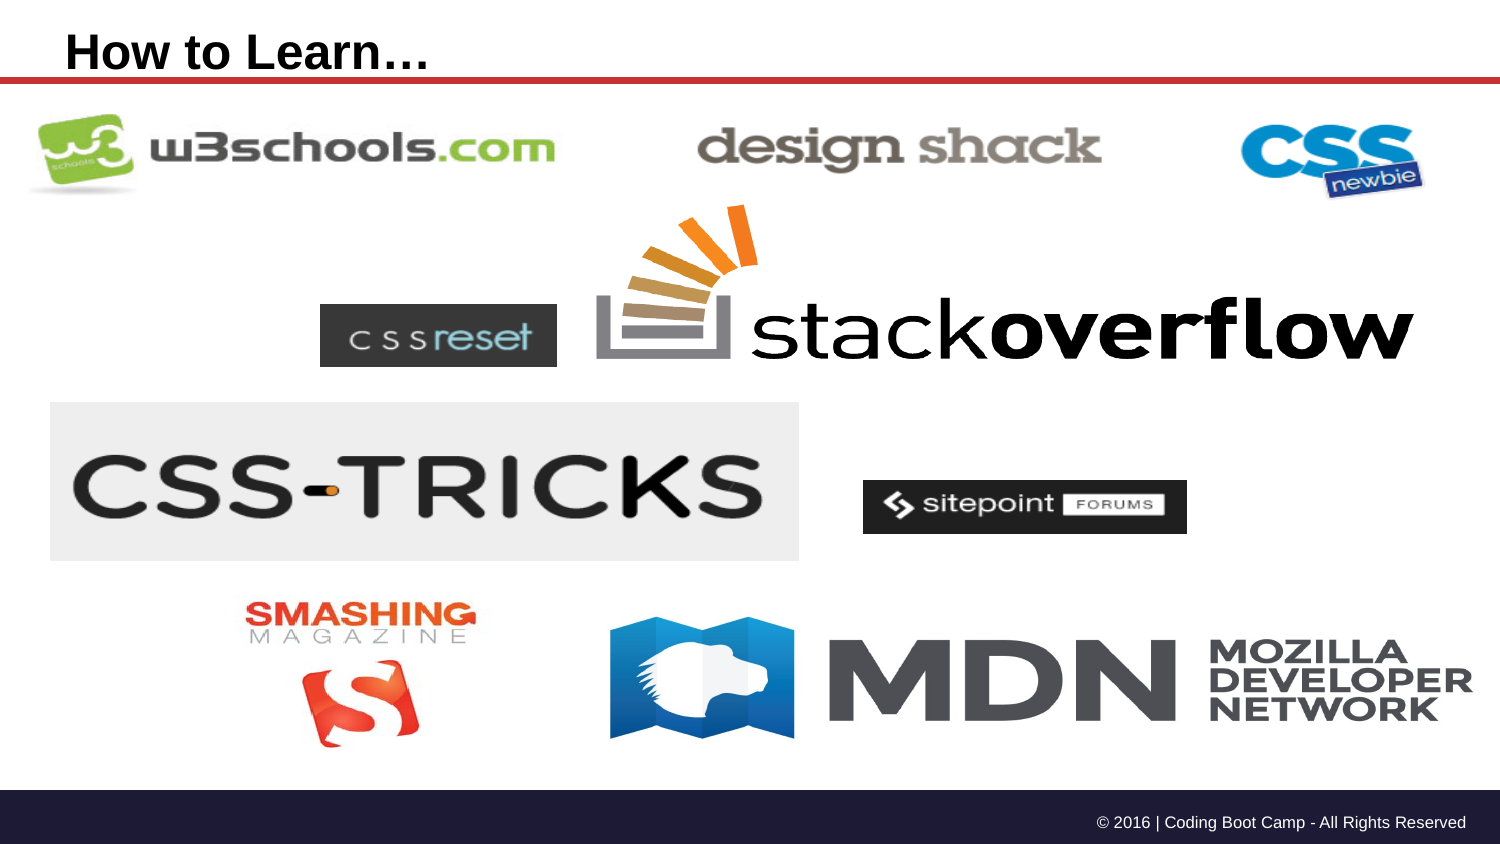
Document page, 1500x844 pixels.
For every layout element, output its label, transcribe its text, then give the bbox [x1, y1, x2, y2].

picture [0, 86, 1499, 386]
picture [585, 593, 1499, 766]
picture [320, 304, 557, 368]
text_box How to Learn… [49, 11, 913, 69]
picture [201, 570, 521, 776]
picture [862, 480, 1187, 534]
picture [49, 402, 799, 561]
